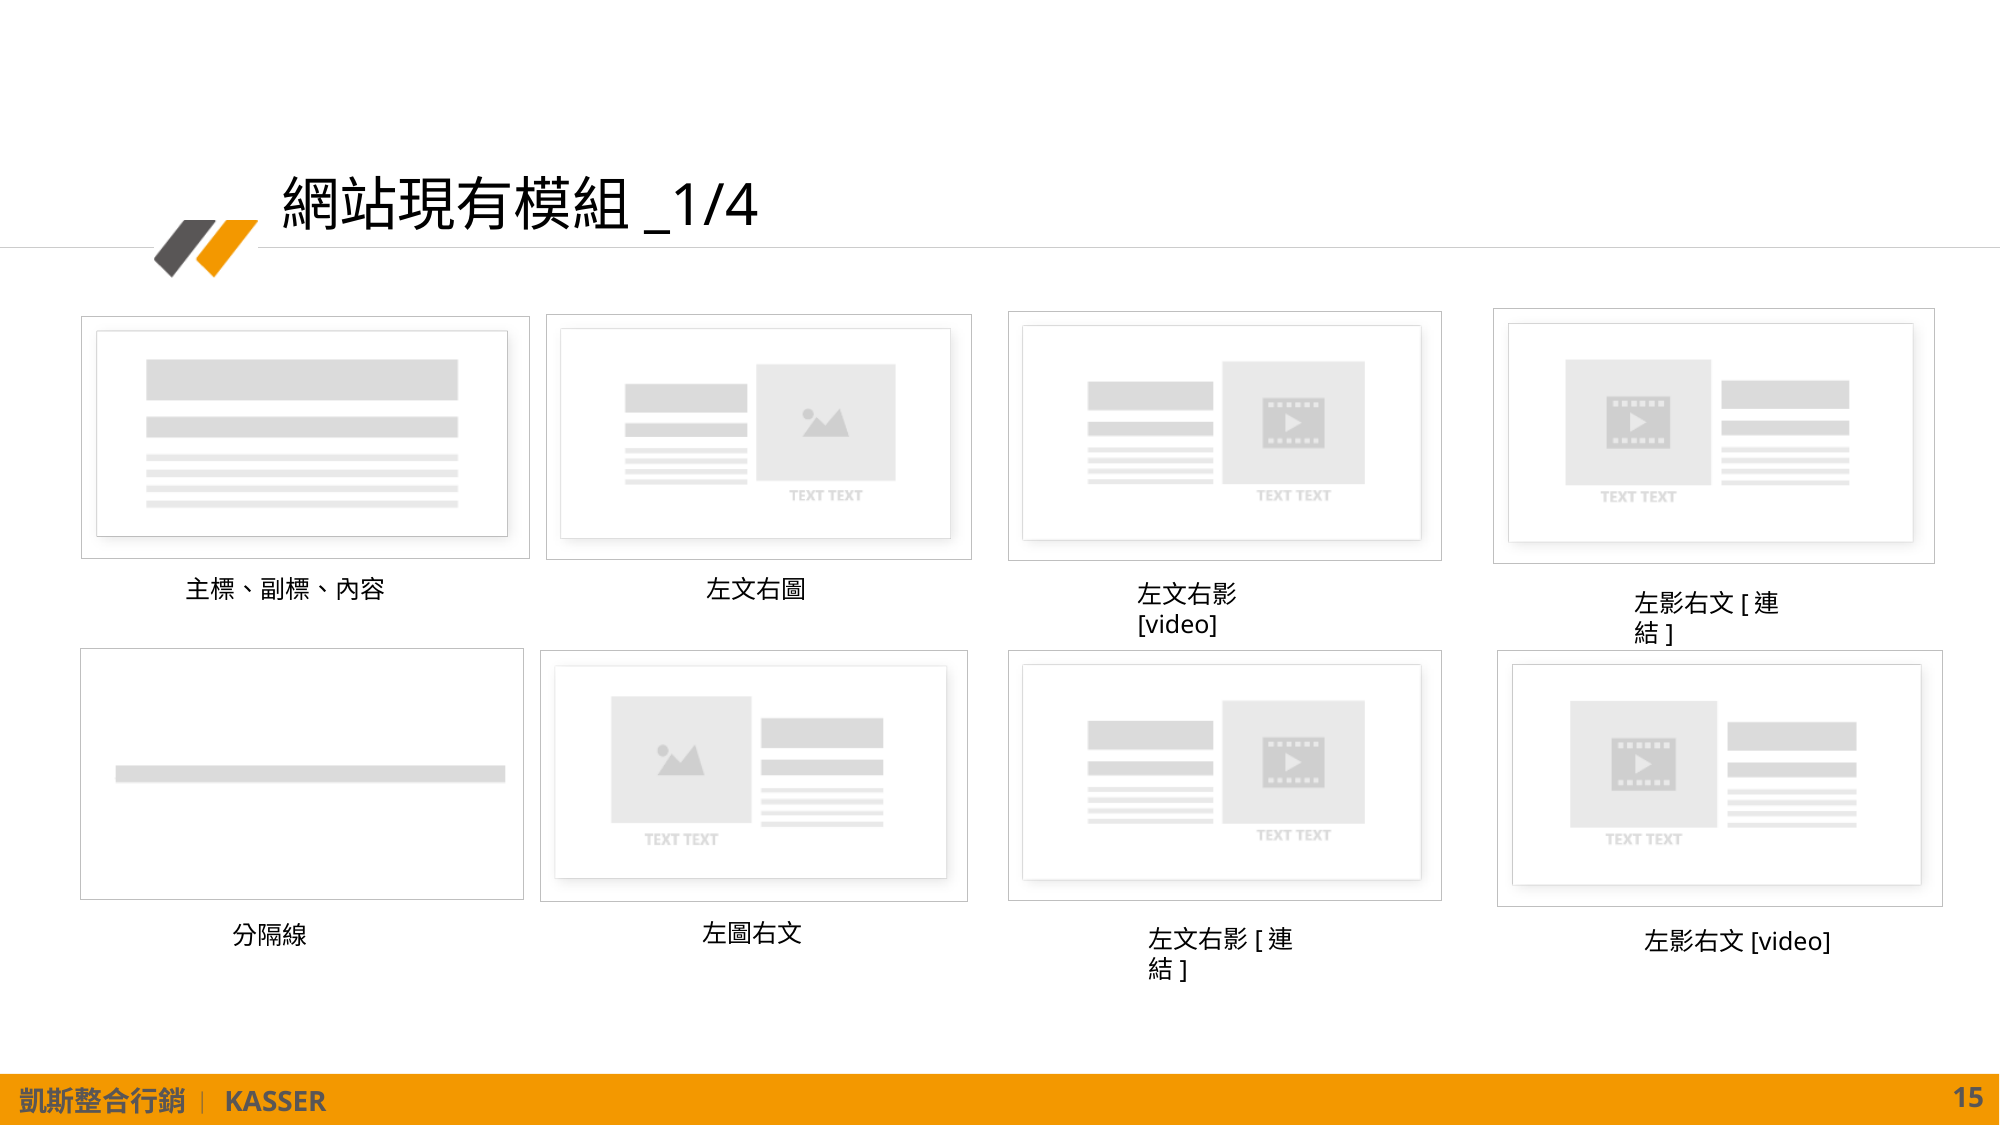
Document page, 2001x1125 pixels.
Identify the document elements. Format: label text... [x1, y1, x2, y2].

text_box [546, 314, 972, 613]
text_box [1493, 308, 1935, 626]
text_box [1008, 311, 1442, 619]
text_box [1008, 650, 1442, 963]
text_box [81, 315, 530, 613]
slide_number 15 [1703, 1071, 2000, 1125]
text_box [79, 648, 524, 958]
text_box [540, 650, 968, 956]
text_box 網站現有模組_1/4 [266, 159, 774, 245]
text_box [1497, 649, 1943, 965]
picture [154, 220, 258, 278]
